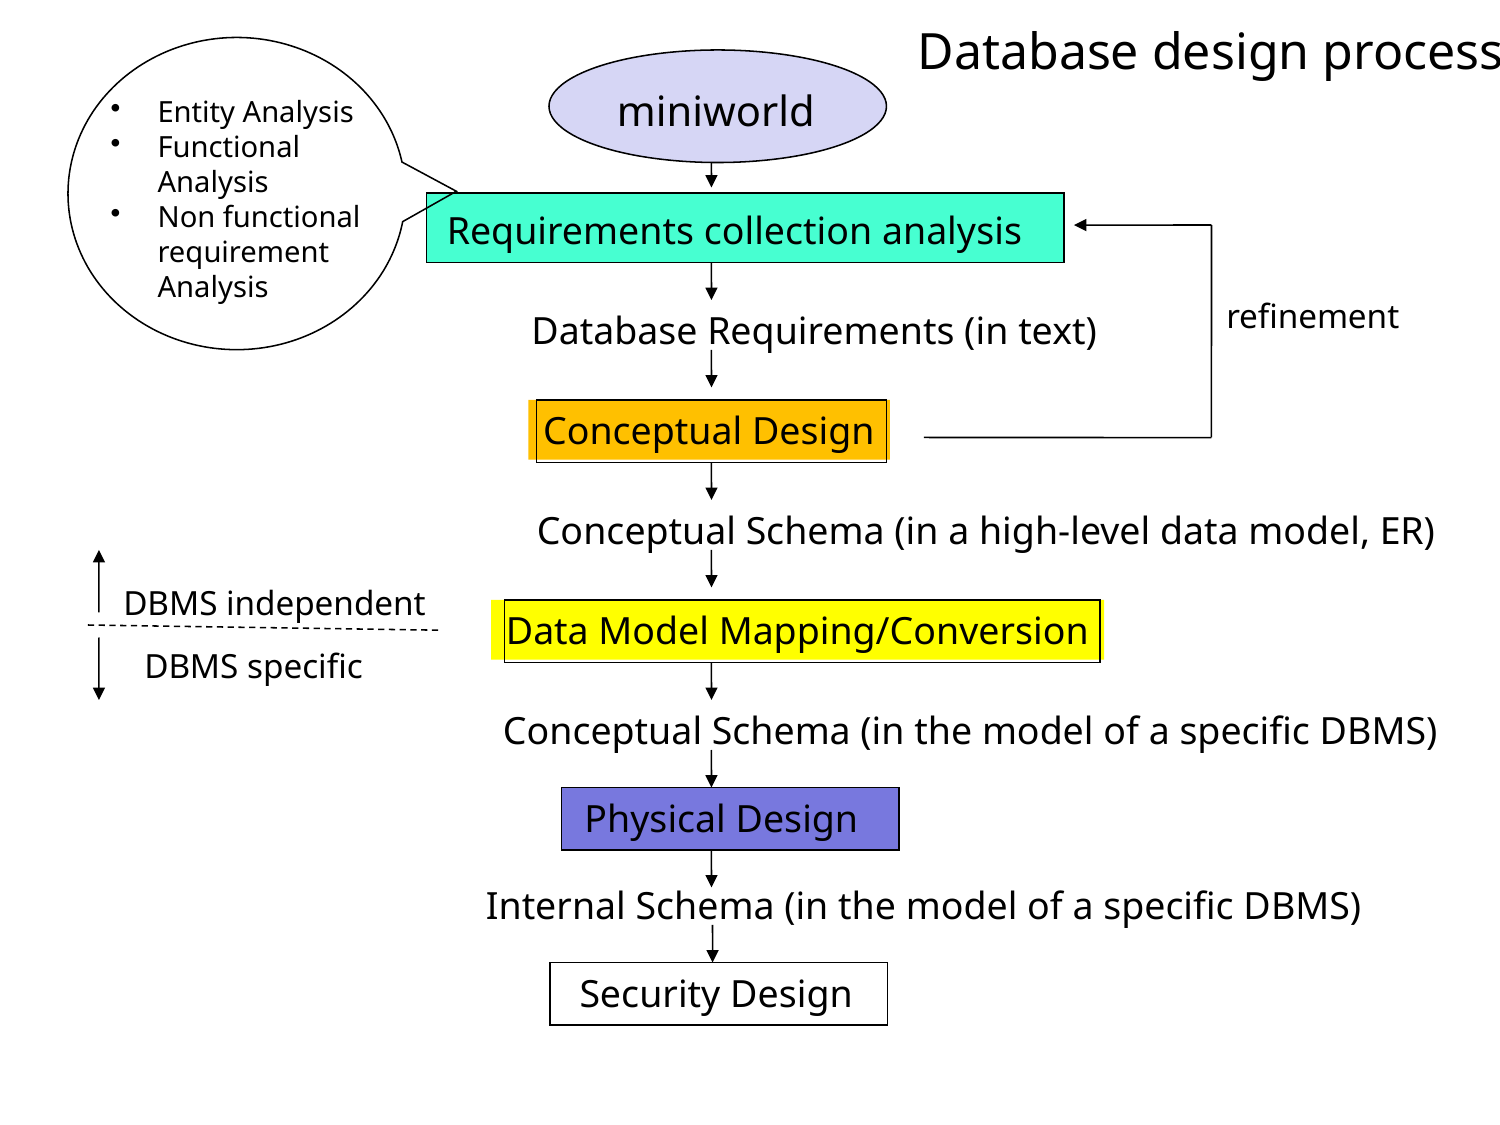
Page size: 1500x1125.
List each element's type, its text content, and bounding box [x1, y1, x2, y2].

text_box [92, 549, 106, 613]
text_box [705, 662, 718, 699]
text_box [426, 193, 1064, 263]
text_box [705, 749, 718, 788]
text_box [705, 162, 718, 188]
text_box [125, 311, 348, 350]
text_box [536, 399, 887, 463]
text_box Data Model Mapping/Conversion [491, 599, 504, 660]
text_box [706, 924, 719, 960]
text_box Requirements collection analysis [432, 199, 1038, 260]
text_box [1073, 218, 1212, 232]
text_box Physical Design [569, 787, 874, 848]
text_box [705, 462, 718, 499]
text_box miniworld [602, 77, 830, 143]
text_box [705, 262, 718, 300]
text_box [549, 962, 888, 1026]
text_box Internal Schema (in the model of a specific DBMS) [471, 874, 1378, 935]
text_box Entity Analysis Functional Analysis Non functional requirement Analysis [95, 86, 384, 311]
text_box Conceptual Schema (in a high-level data model, ER) [522, 499, 1451, 560]
text_box Database Requirements (in text) [516, 299, 1113, 360]
text_box Conceptual Design [528, 399, 536, 460]
text_box [67, 108, 95, 279]
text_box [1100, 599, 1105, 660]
text_box [705, 849, 718, 888]
text_box DBMS independent [108, 574, 441, 630]
text_box Database design process [903, 12, 1500, 88]
text_box [548, 49, 887, 163]
text_box [92, 637, 106, 700]
text_box [705, 549, 718, 588]
text_box Conceptual Schema (in the model of a specific DBMS) [488, 699, 1454, 760]
text_box refinement [1211, 287, 1437, 343]
text_box [705, 349, 718, 388]
text_box [384, 117, 457, 270]
text_box DBMS specific [129, 637, 379, 693]
text_box [561, 787, 899, 850]
text_box [114, 37, 359, 86]
text_box [504, 599, 1100, 663]
